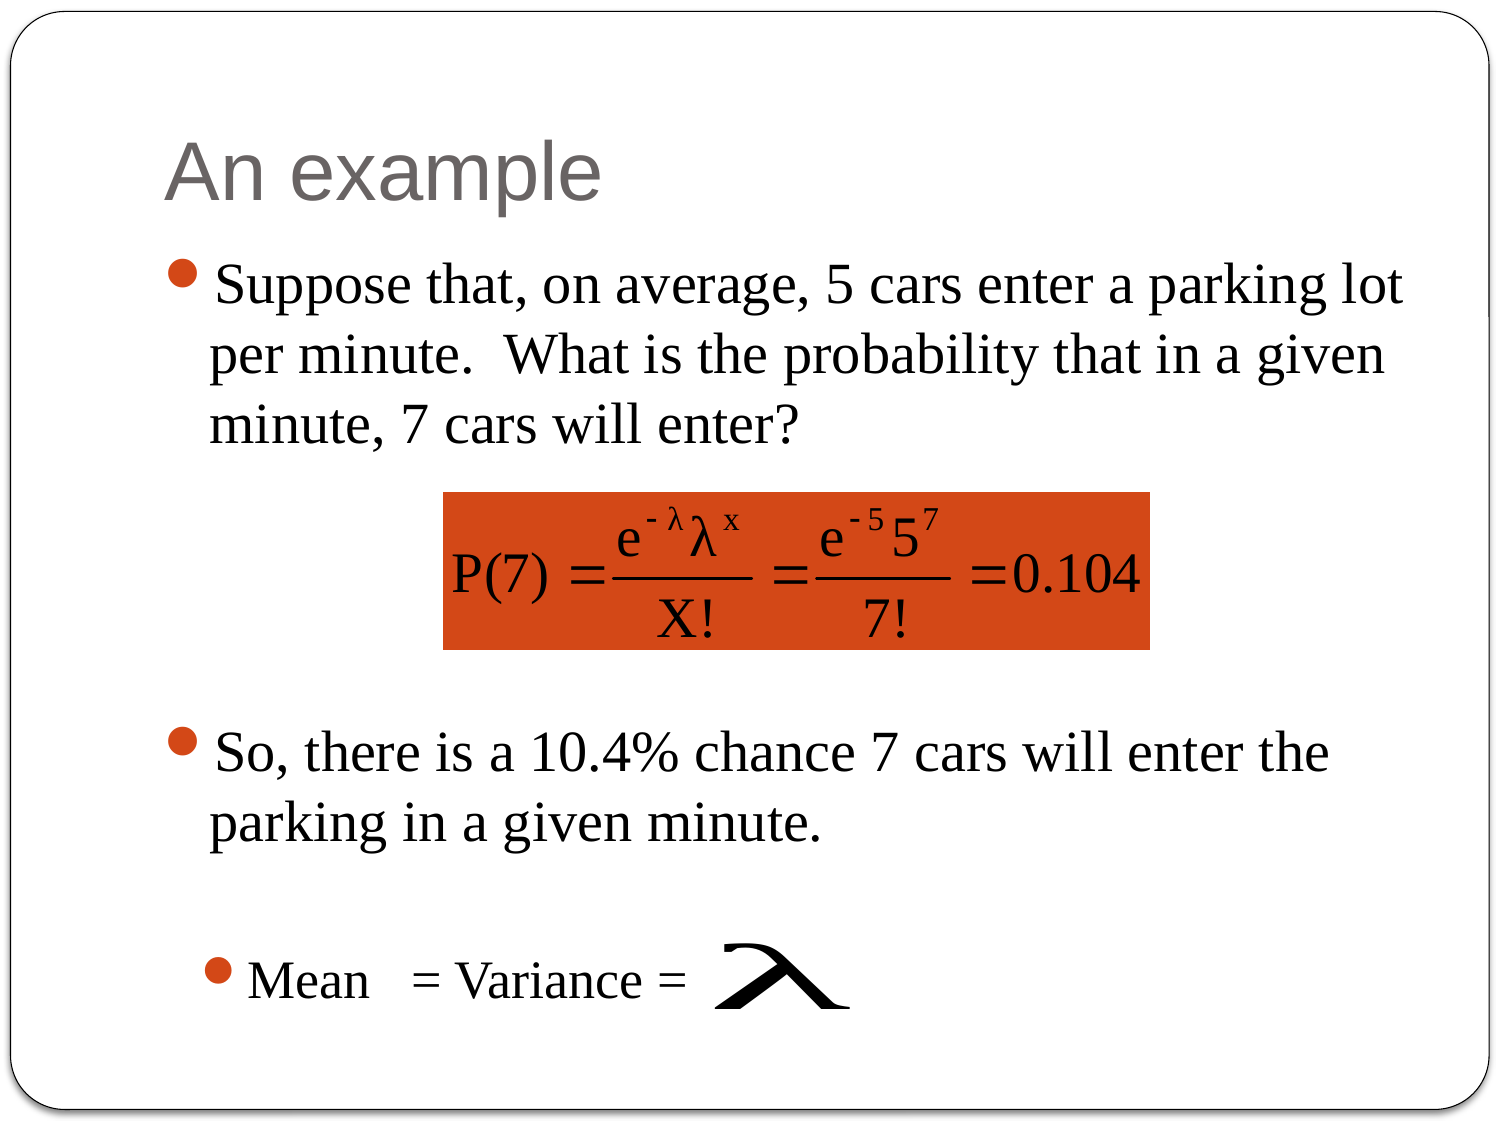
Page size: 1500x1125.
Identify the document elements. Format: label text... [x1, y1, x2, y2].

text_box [662, 923, 911, 1026]
list Suppose that, on average, 5 cars enter a parking lot per minute. What is the probability that in a given minute, 7 cars will enter? So, there is a 10.4% chance 7 cars will enter the parking in a given minute. [150, 237, 1425, 988]
title An example [150, 45, 1425, 233]
text_box Mean = Variance = [187, 937, 1113, 1075]
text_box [442, 492, 1151, 651]
